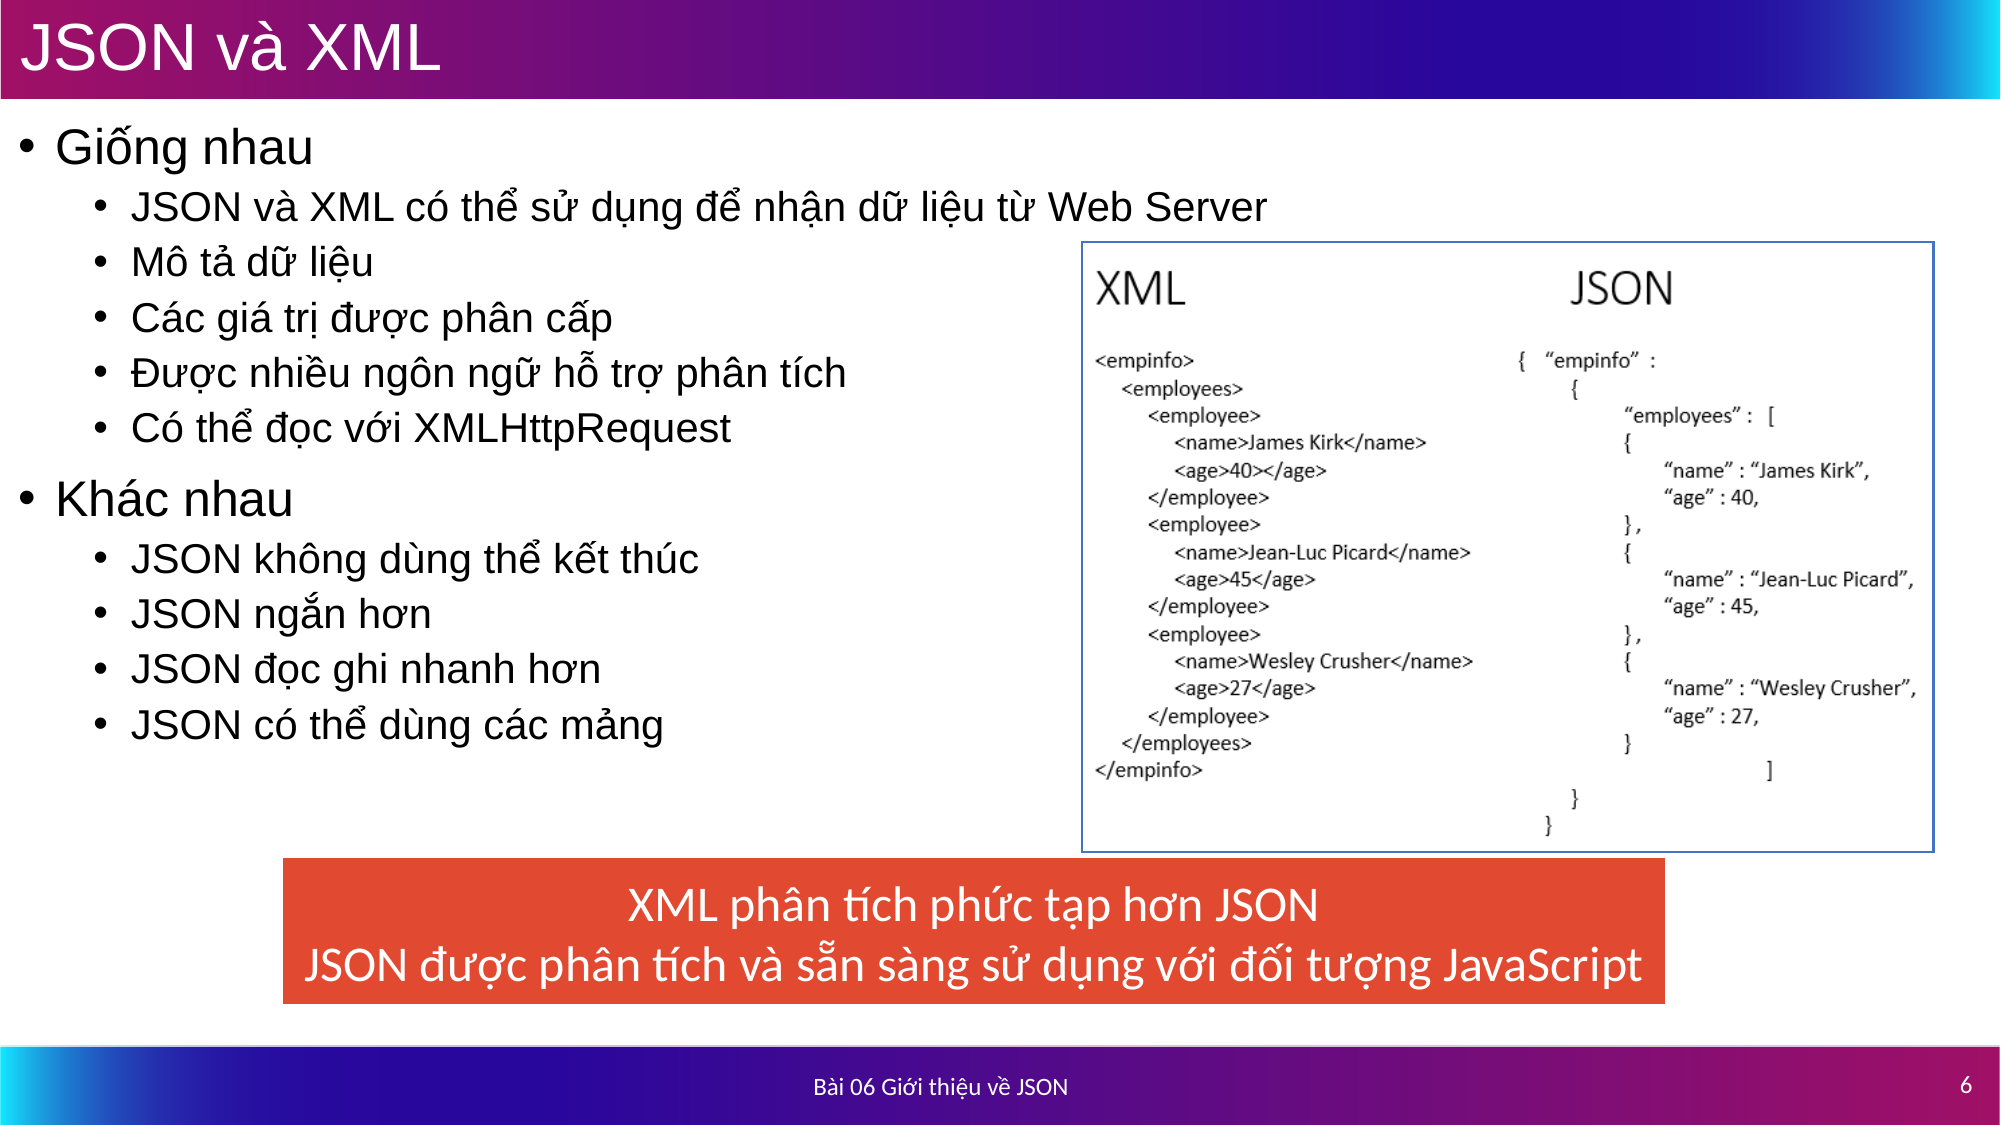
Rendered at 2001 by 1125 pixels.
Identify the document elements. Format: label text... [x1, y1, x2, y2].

slide_number 6 [1877, 1053, 1988, 1114]
list Giống nhau JSON và XML có thể sử dụng để nhận dữ liệu từ Web Server Mô tả dữ liệu Các giá trị được phân cấp Được nhiều ngôn ngữ hỗ trợ phân tích Có thể đọc với XMLHttpRequest Khác nhau JSON không dùng thể kết thúc JSON ngắn hơn JSON đọc ghi nhanh hơn JSON có thể dùng các mảng [3, 113, 1988, 1014]
footer Bài 06 Giới thiệu về JSON [17, 1055, 1865, 1116]
picture [0, 1045, 2000, 1125]
title JSON và XML [4, 5, 1990, 93]
text_box XML phân tích phức tạp hơn JSON JSON được phân tích và sẵn sàng sử dụng với đối tượng JavaScript [280, 854, 1668, 1008]
picture [1082, 243, 1933, 851]
picture [0, 0, 2001, 99]
